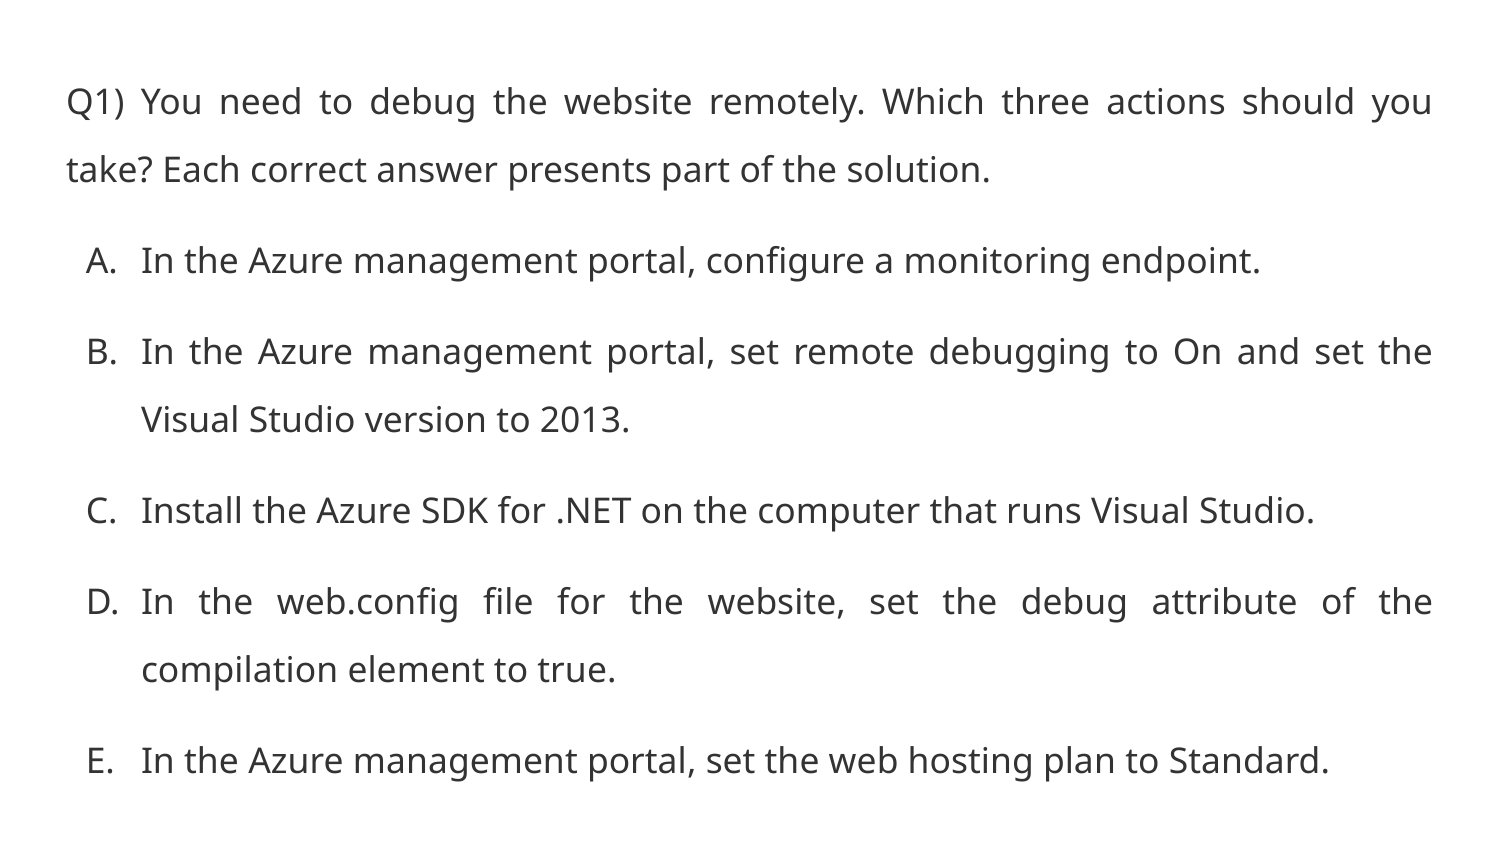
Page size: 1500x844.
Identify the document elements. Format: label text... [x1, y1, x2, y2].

title Q1) You need to debug the website remotely. Which three actions should you take? Each correct answer presents part of the solution. In the Azure management portal, configure a monitoring endpoint. In the Azure management portal, set remote debugging to On and set the Visual Studio version to 2013. Install the Azure SDK for .NET on the computer that runs Visual Studio. In the web.config file for the website, set the debug attribute of the compilation element to true. In the Azure management portal, set the web hosting plan to Standard. [51, 38, 1449, 756]
